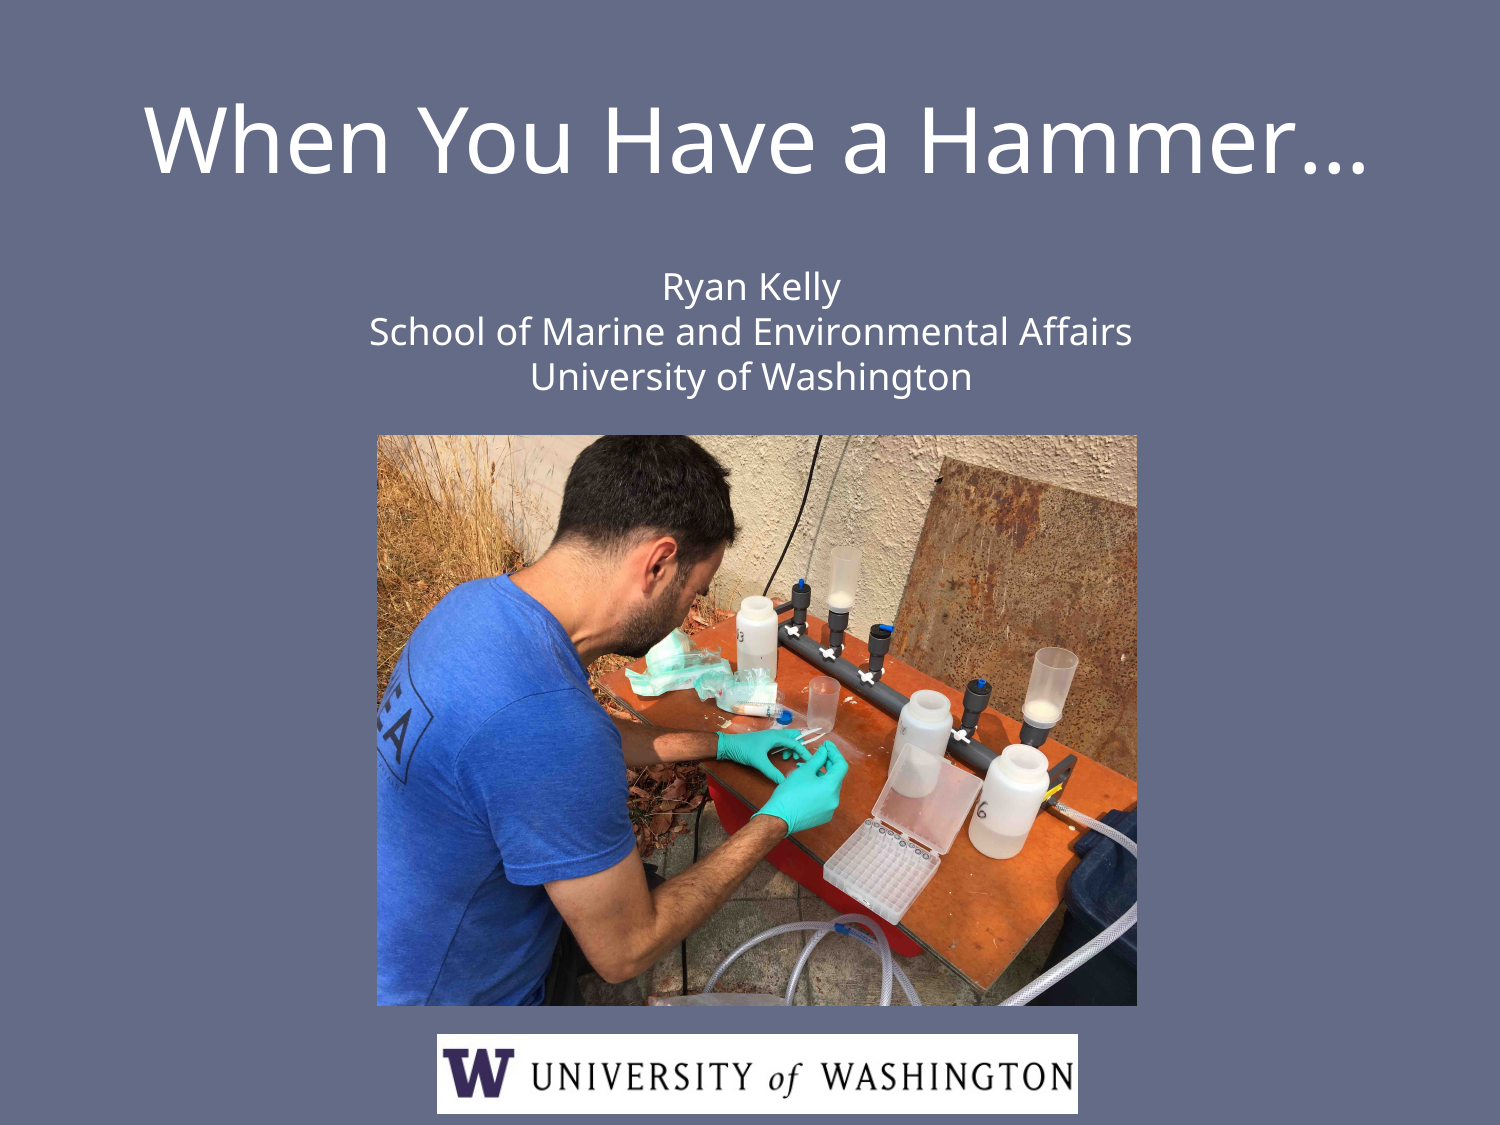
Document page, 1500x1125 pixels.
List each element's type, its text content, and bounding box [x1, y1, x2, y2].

picture [436, 1034, 1078, 1114]
text_box Ryan Kelly School of Marine and Environmental Affairs University of Washington [354, 255, 1149, 405]
text_box When You Have a Hammer… [58, 74, 1456, 200]
picture [377, 435, 1137, 1006]
